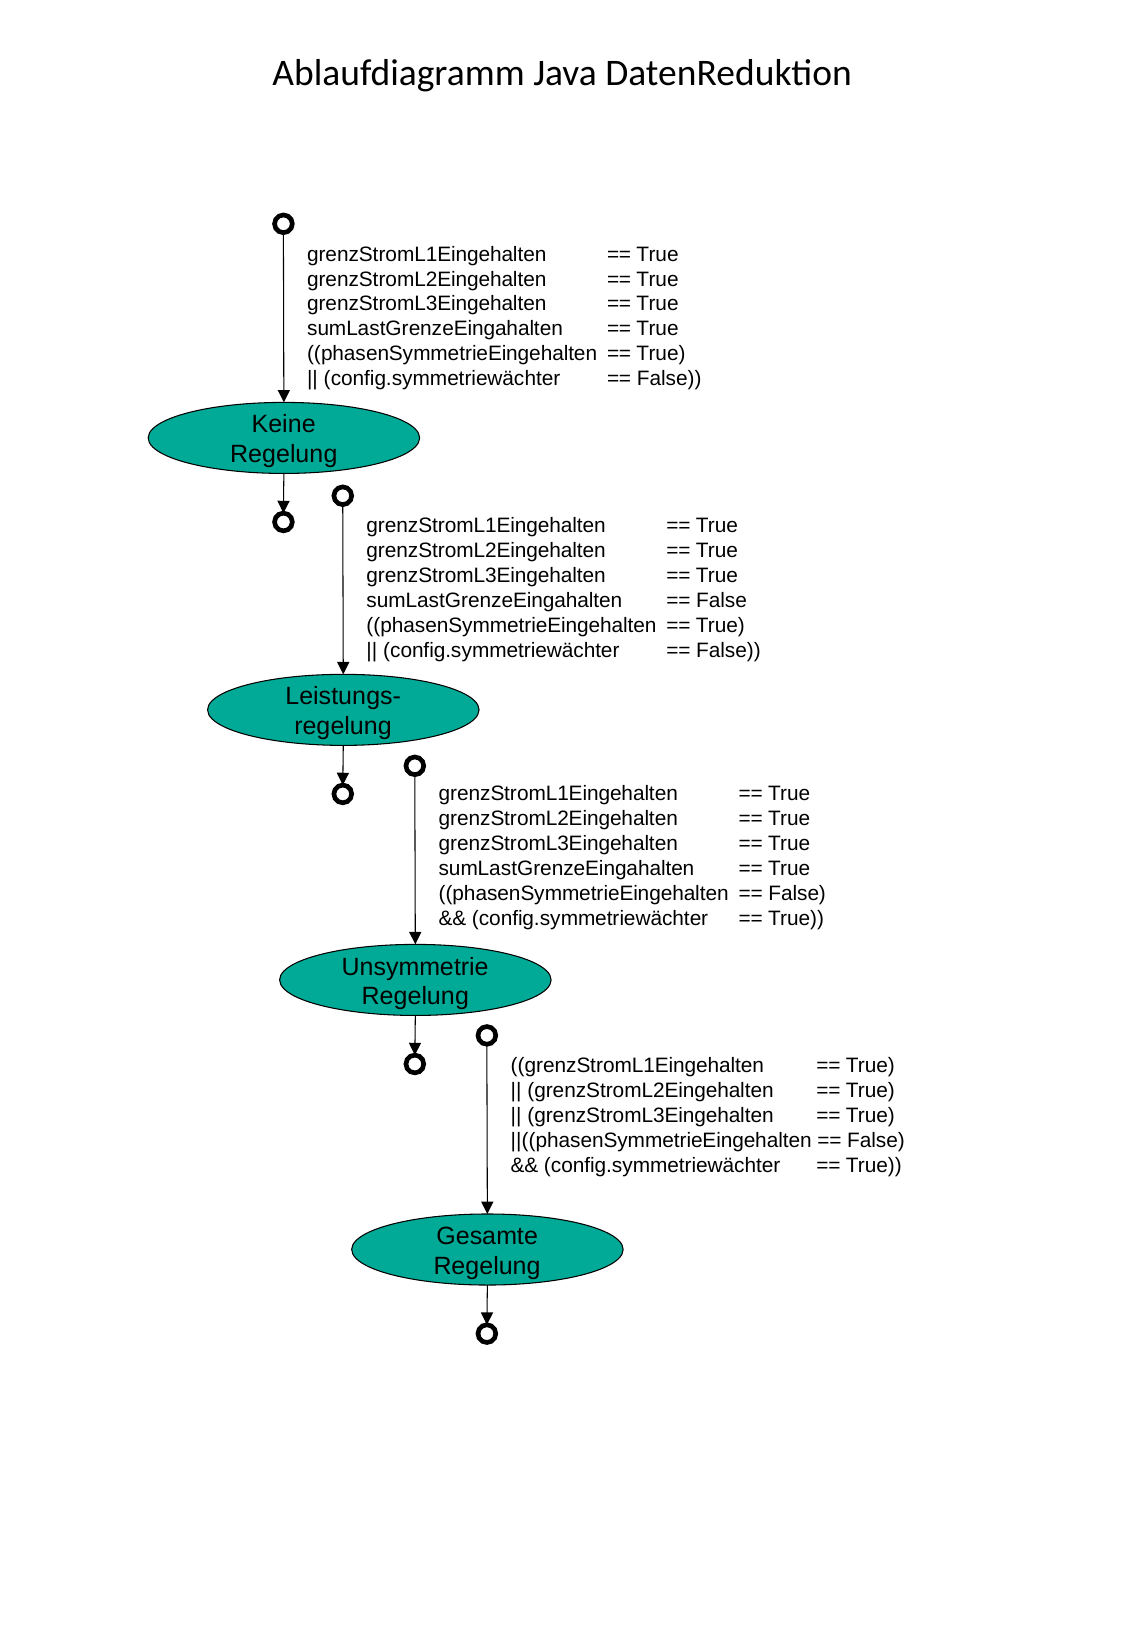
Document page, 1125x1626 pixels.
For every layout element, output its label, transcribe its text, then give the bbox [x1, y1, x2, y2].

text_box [207, 486, 780, 803]
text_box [279, 756, 852, 1073]
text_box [148, 214, 721, 531]
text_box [351, 1026, 958, 1343]
text_box Ablaufdiagramm Java DatenReduktion [111, 40, 1014, 101]
